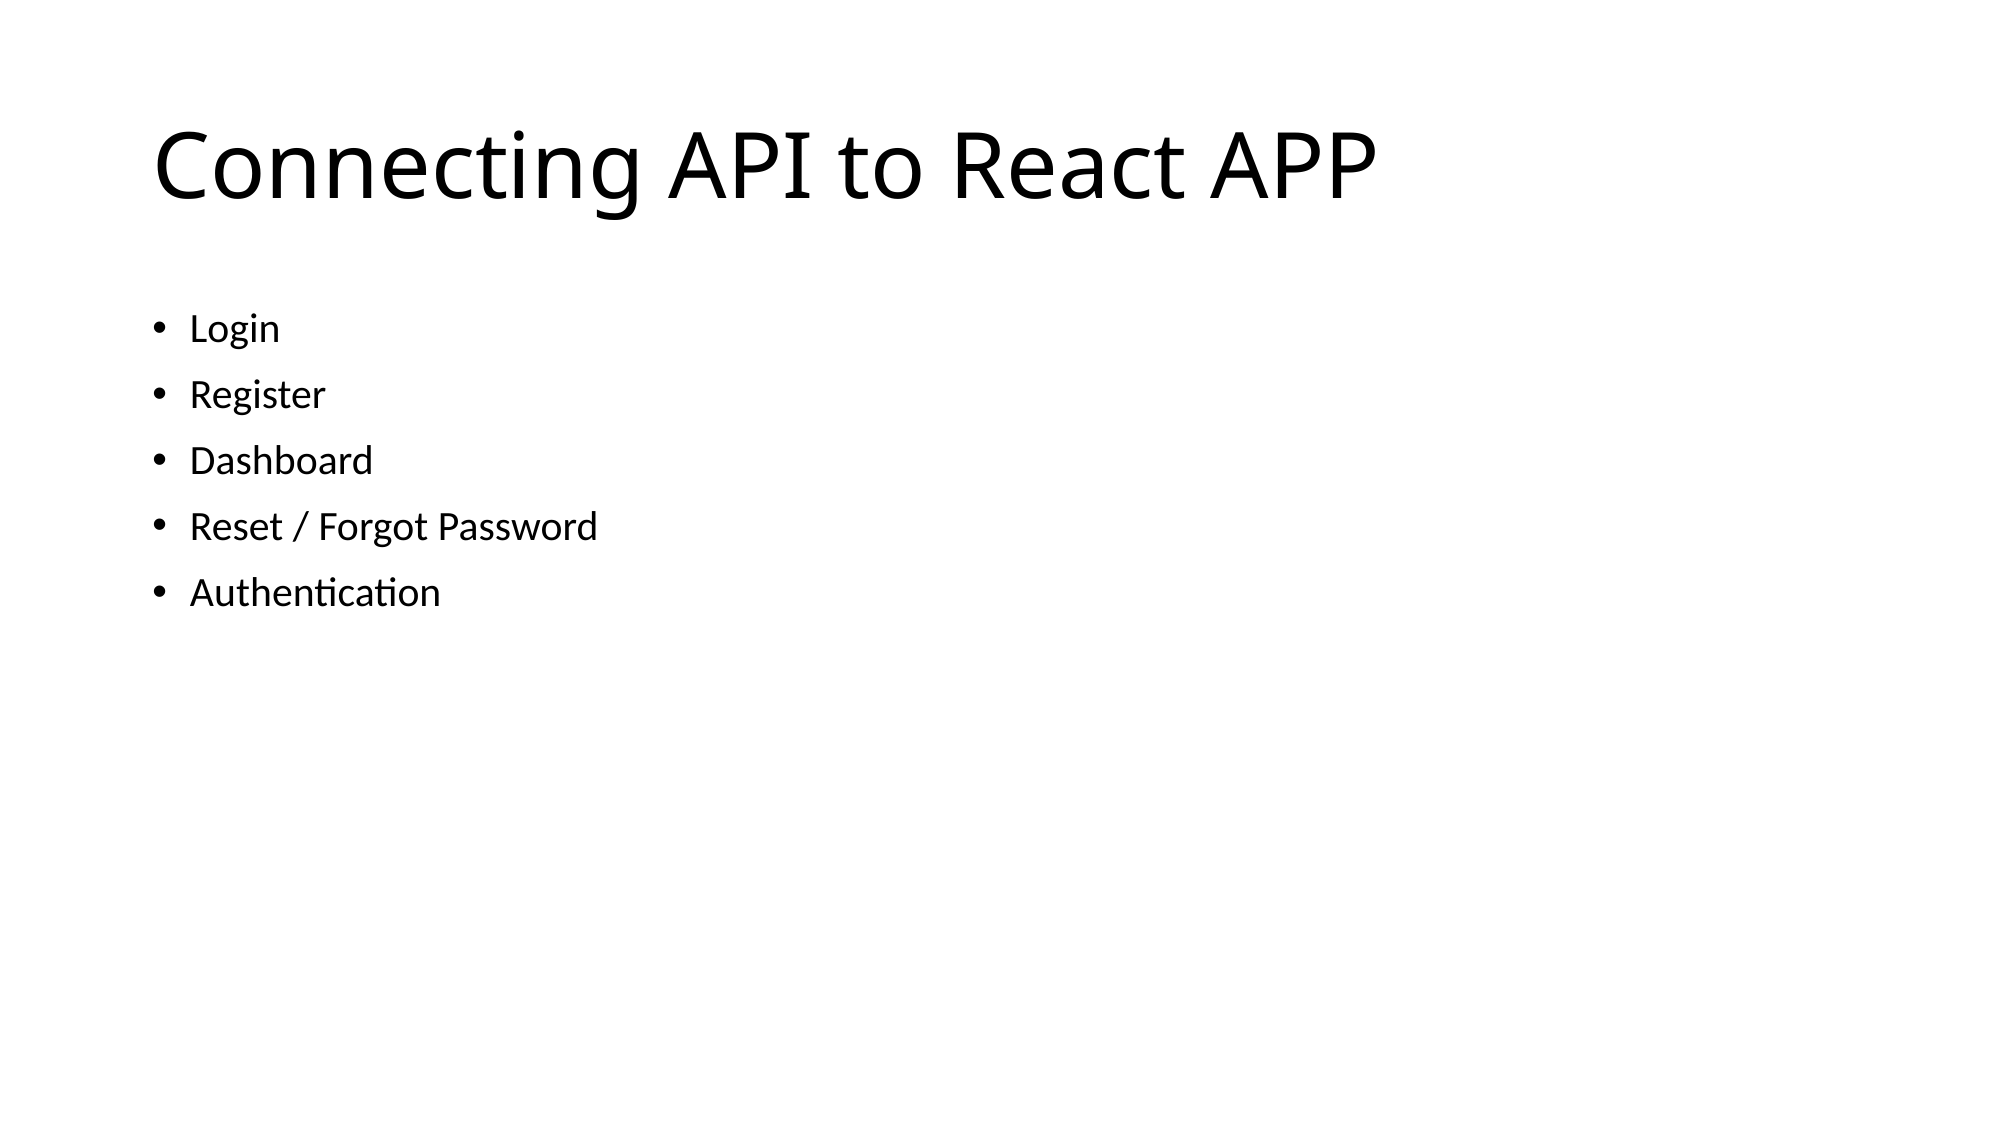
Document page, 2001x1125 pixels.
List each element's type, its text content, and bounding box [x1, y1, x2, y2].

title Connecting API to React APP [137, 59, 1863, 278]
list Login Register Dashboard Reset / Forgot Password Authentication [137, 299, 1863, 1014]
